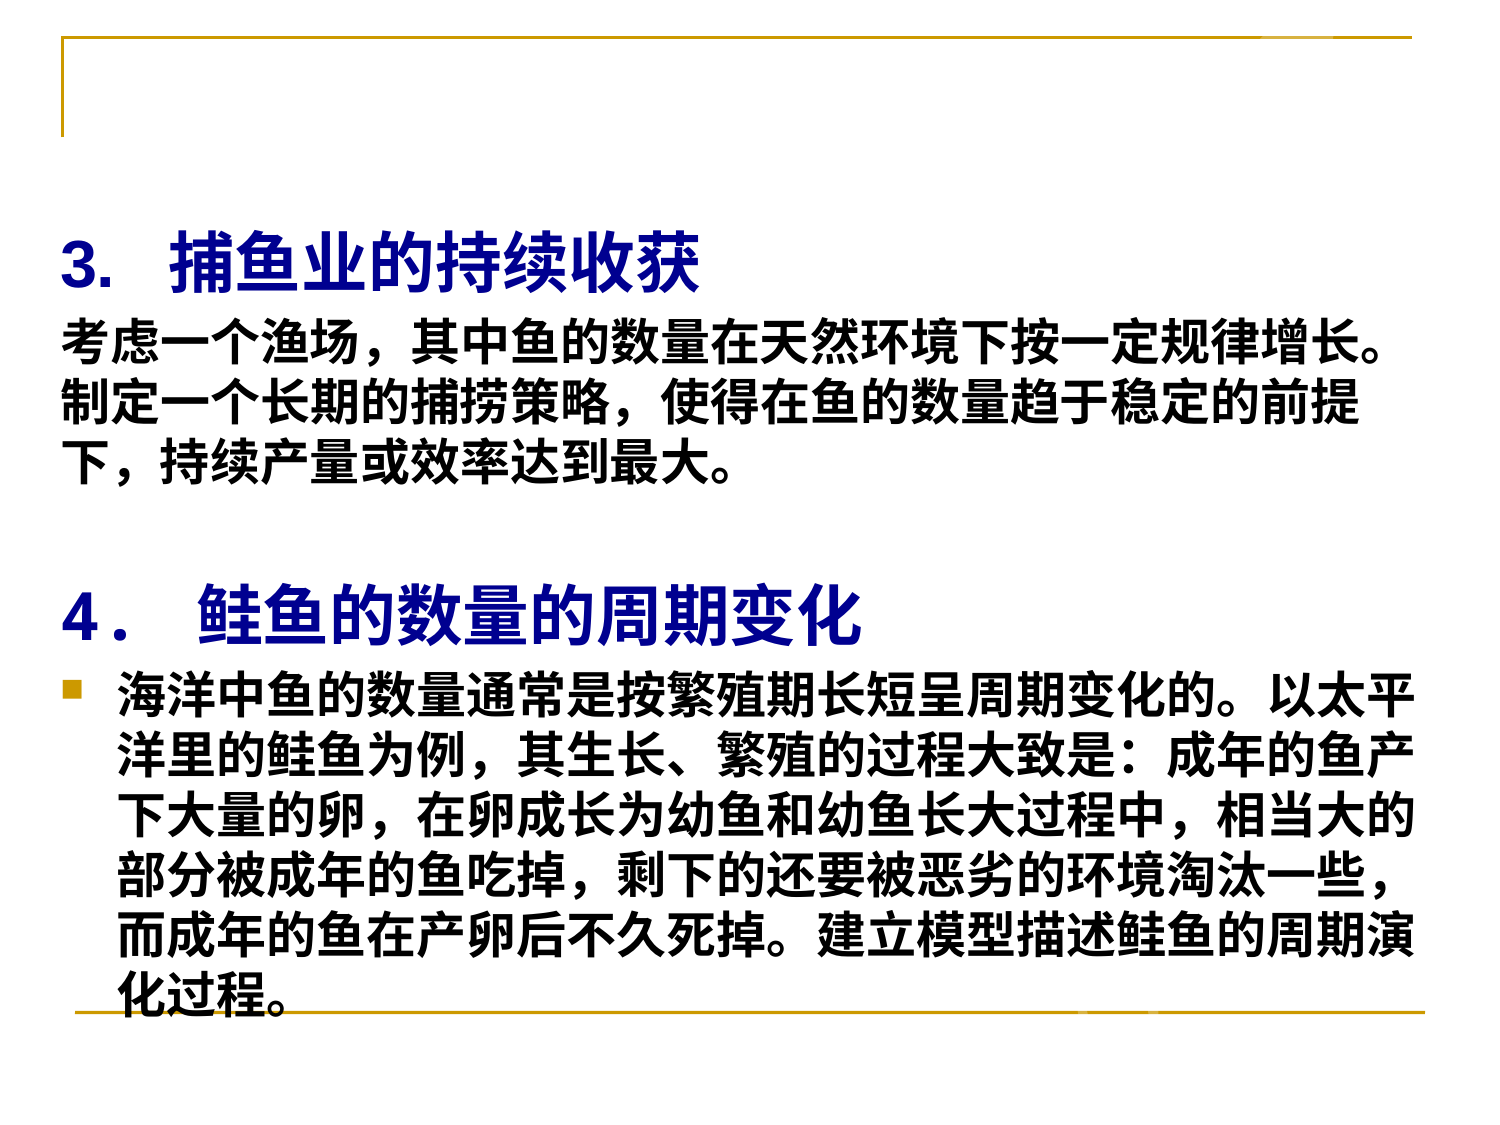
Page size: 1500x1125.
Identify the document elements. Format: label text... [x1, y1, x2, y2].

list 3. 捕鱼业的持续收获 考虑一个渔场，其中鱼的数量在天然环境下按一定规律增长。制定一个长期的捕捞策略，使得在鱼的数量趋于稳定的前提下，持续产量或效率达到最大。 4. 鲑鱼的数量的周期变化 海洋中鱼的数量通常是按繁殖期长短呈周期变化的。以太平洋里的鲑鱼为例，其生长、繁殖的过程大致是：成年的鱼产下大量的卵，在卵成长为幼鱼和幼鱼长大过程中，相当大的部分被成年的鱼吃掉，剩下的还要被恶劣的环境淘汰一些，而成年的鱼在产卵后不久死掉。建立模型描述鲑鱼的周期演化过程。 [44, 212, 1456, 1024]
